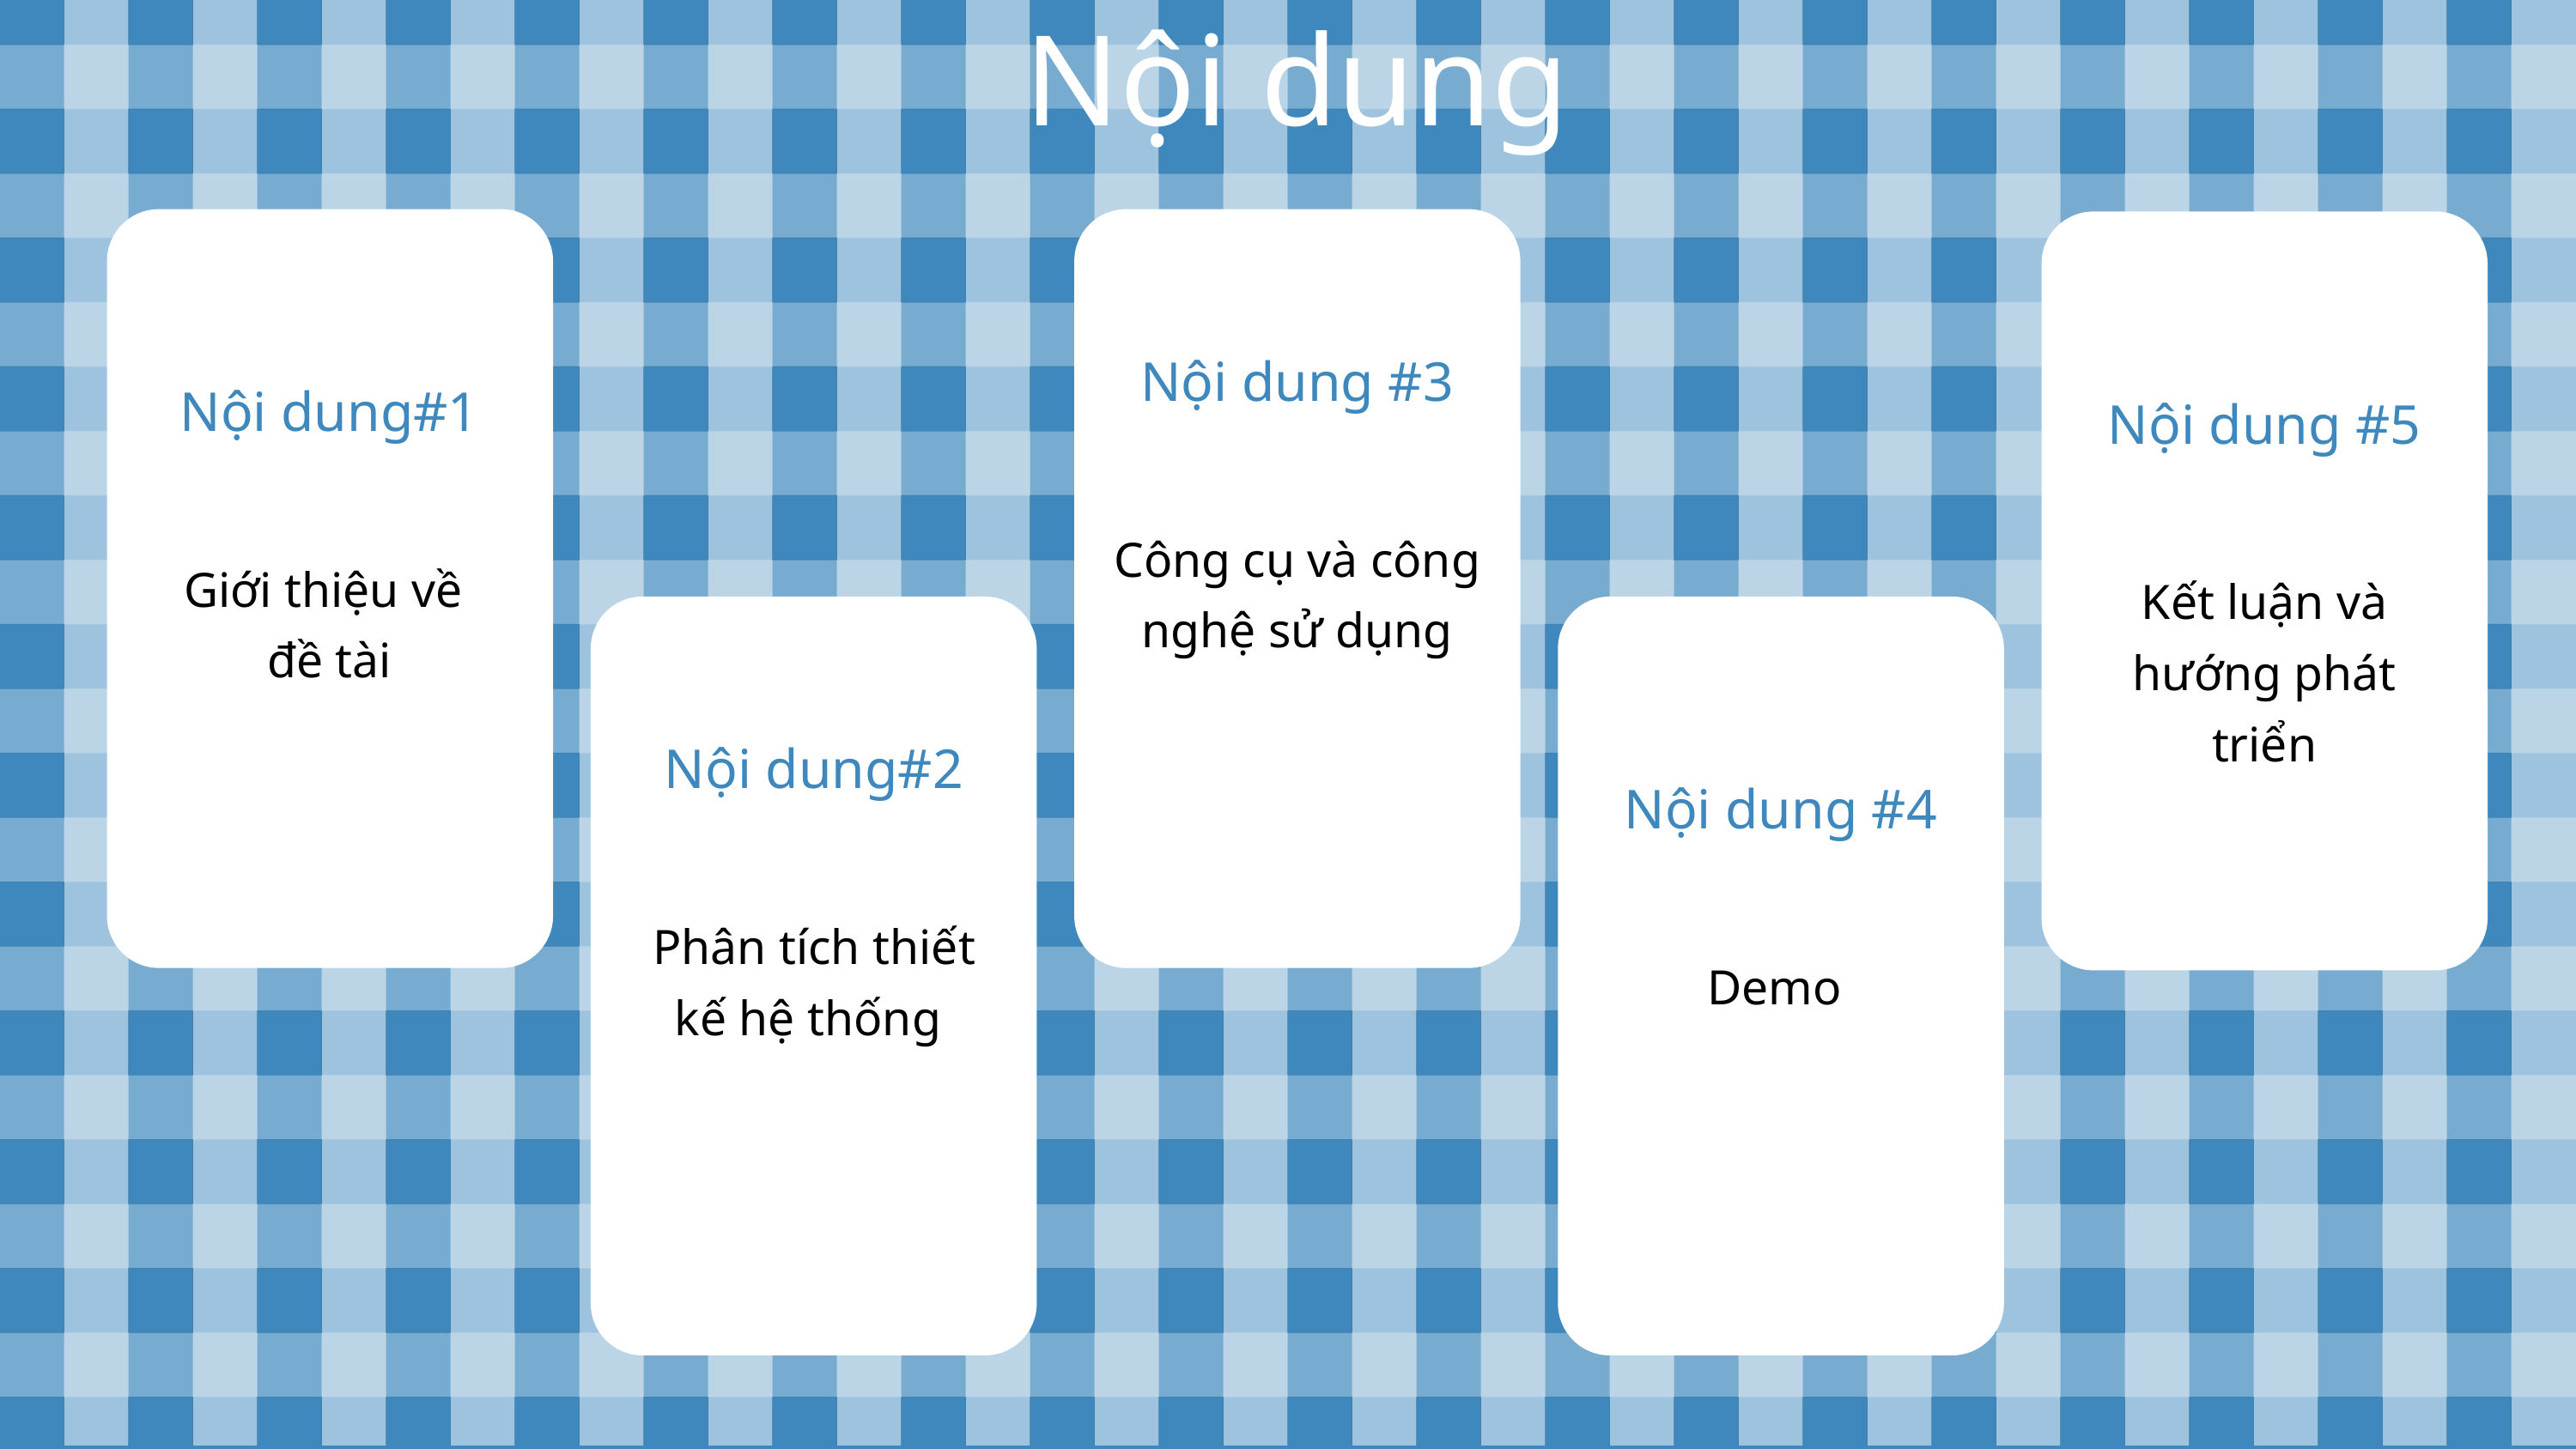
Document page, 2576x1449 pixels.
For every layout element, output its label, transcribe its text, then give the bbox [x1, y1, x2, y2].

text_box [1073, 209, 1521, 968]
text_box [1558, 596, 2005, 1356]
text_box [106, 209, 554, 968]
text_box [0, 0, 2576, 1446]
text_box Nội dung [234, 0, 2360, 151]
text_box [590, 596, 1037, 1356]
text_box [2041, 211, 2488, 971]
